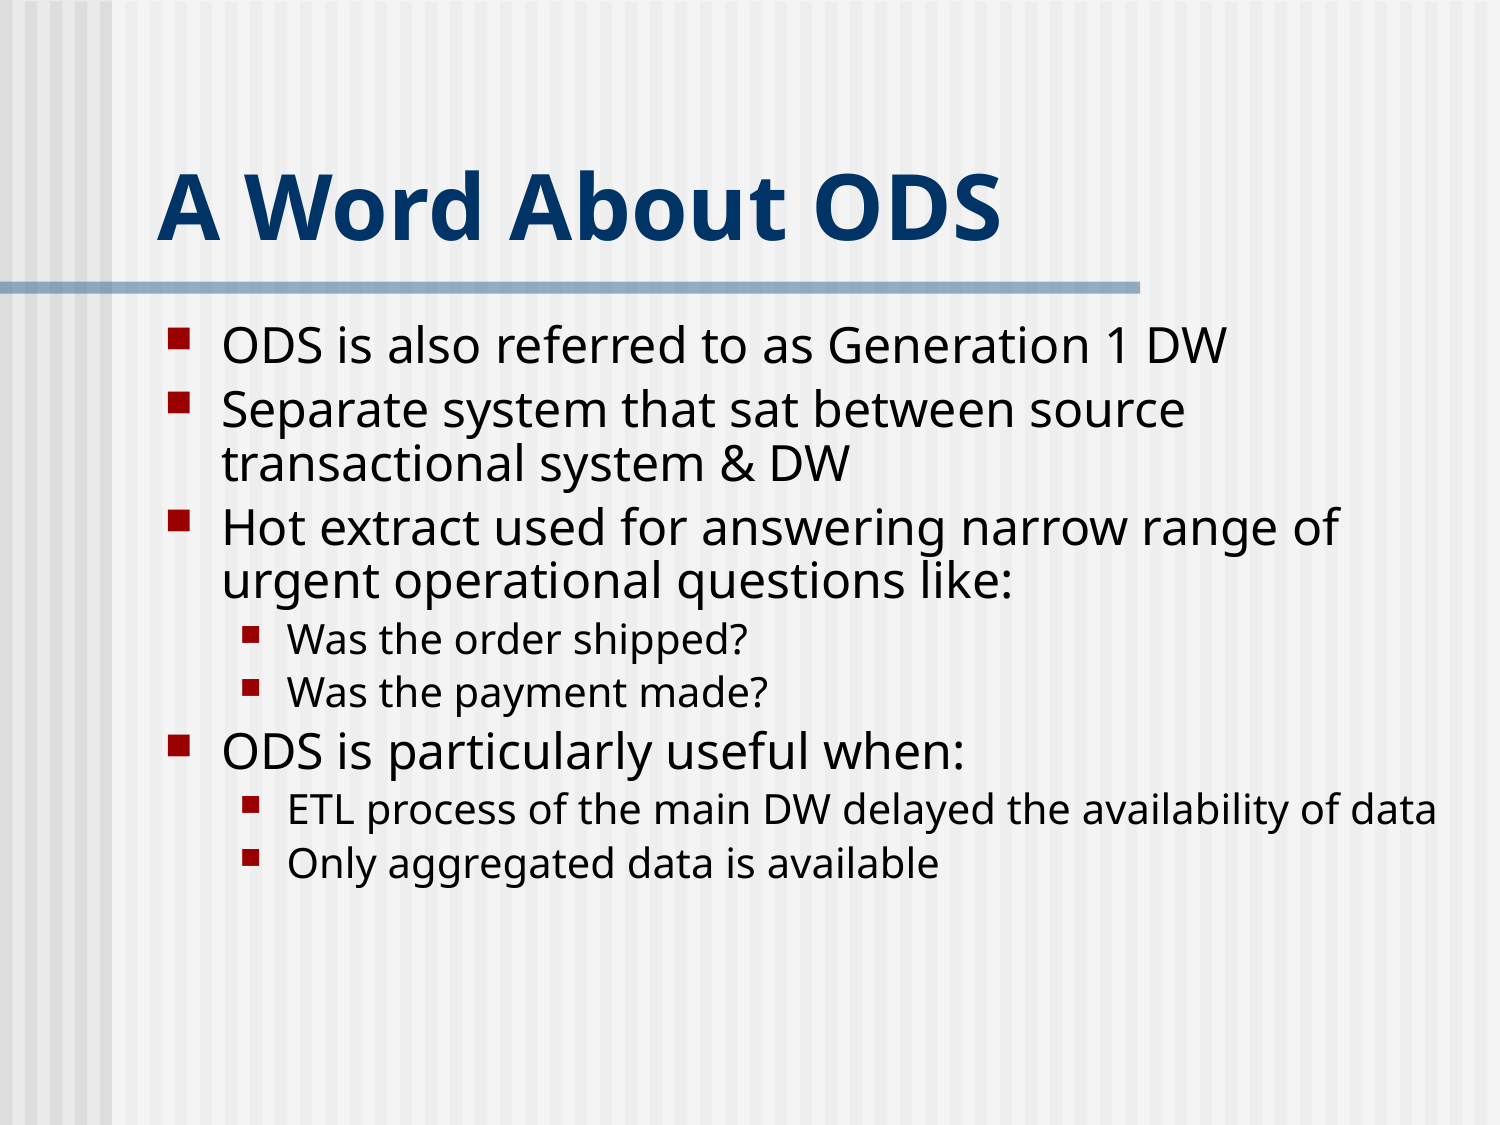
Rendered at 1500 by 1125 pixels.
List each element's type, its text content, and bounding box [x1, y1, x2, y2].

title A Word About ODS [142, 141, 1482, 267]
list ODS is also referred to as Generation 1 DW Separate system that sat between source transactional system & DW Hot extract used for answering narrow range of urgent operational questions like: Was the order shipped? Was the payment made? ODS is particularly useful when: ETL process of the main DW delayed the availability of data Only aggregated data is available [149, 312, 1481, 1000]
